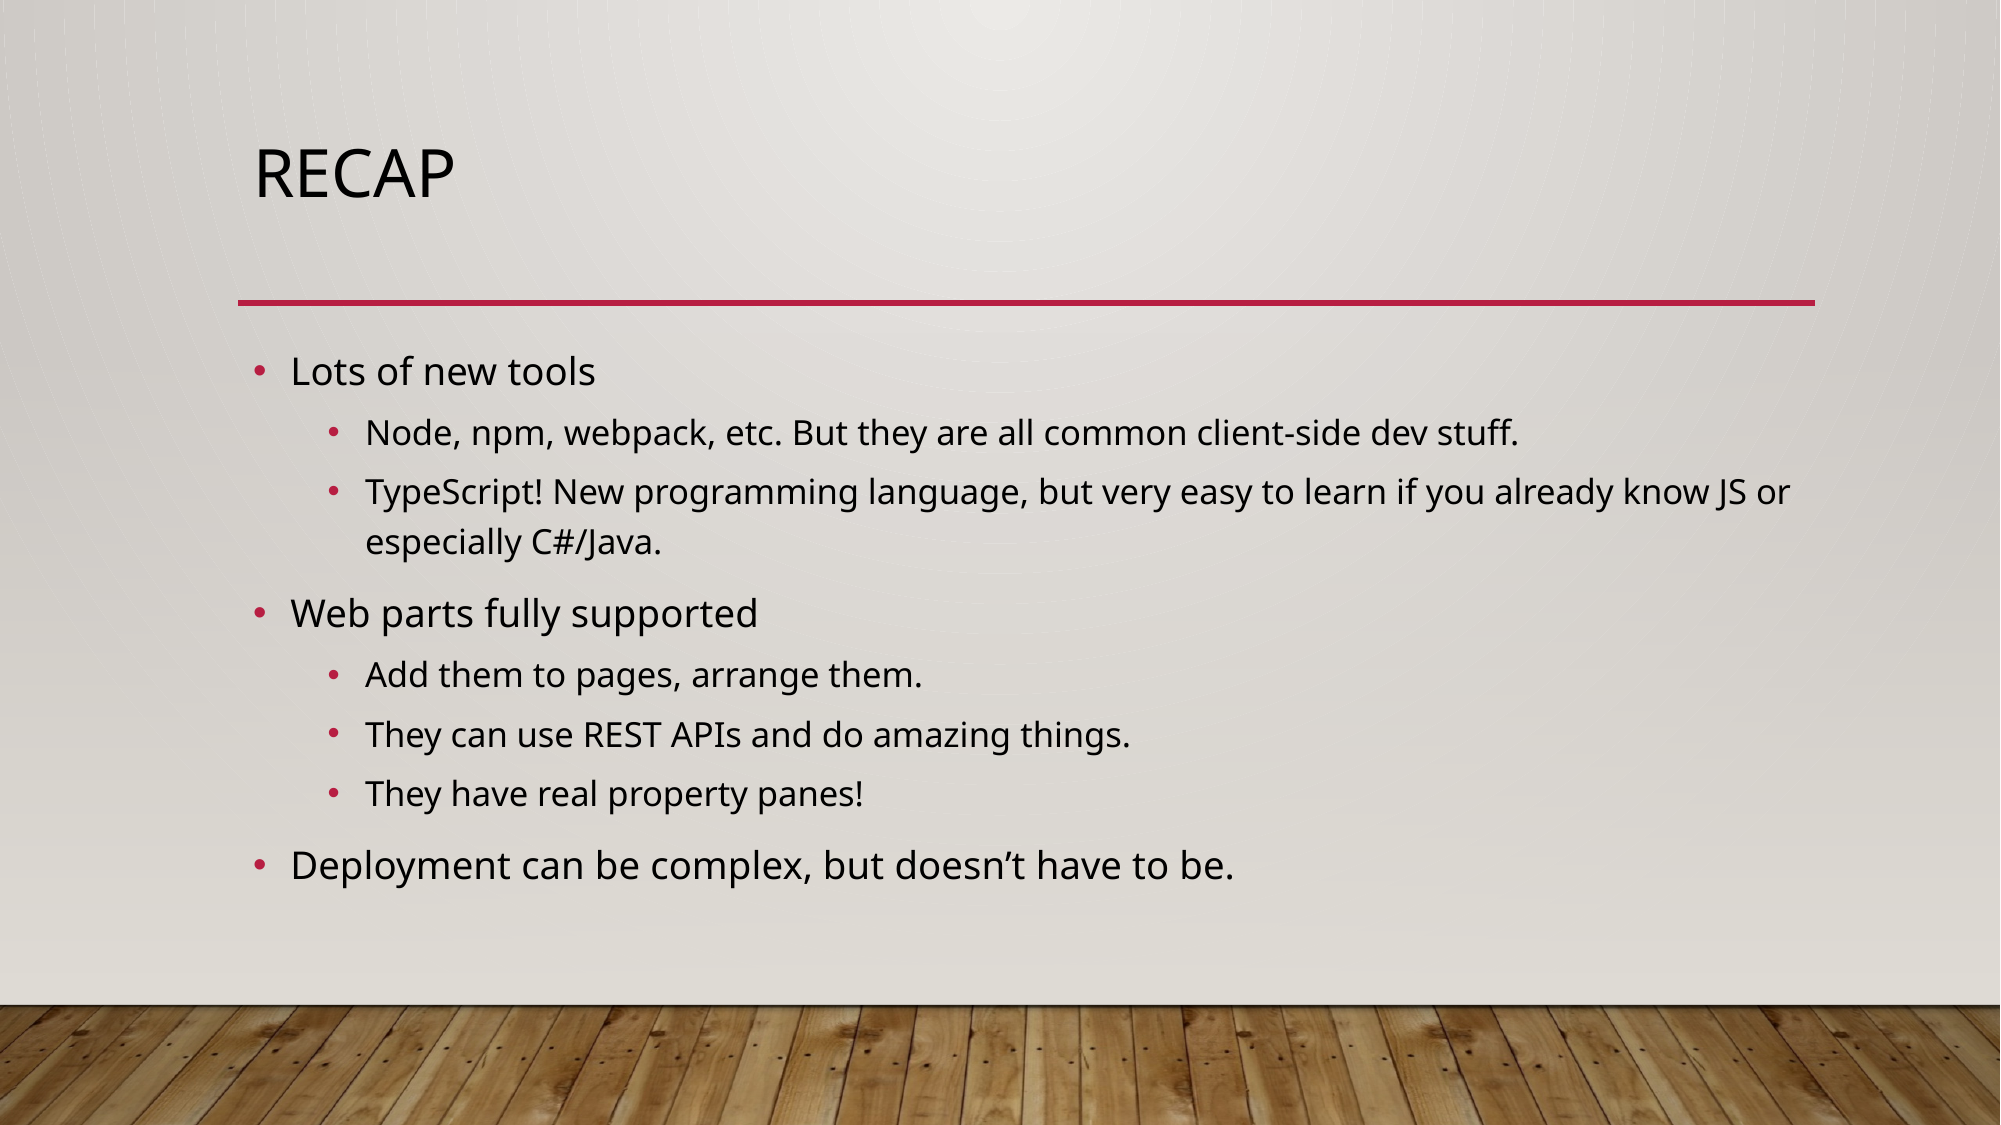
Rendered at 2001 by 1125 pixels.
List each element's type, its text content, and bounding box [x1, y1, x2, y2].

picture [0, 1005, 2000, 1125]
list Lots of new tools Node, npm, webpack, etc. But they are all common client-side dev stuff. TypeScript! New programming language, but very easy to learn if you already know JS or especially C#/Java. Web parts fully supported Add them to pages, arrange them. They can use REST APIs and do amazing things. They have real property panes! Deployment can be complex, but doesn’t have to be. [238, 330, 1814, 897]
title Recap [238, 131, 1814, 305]
